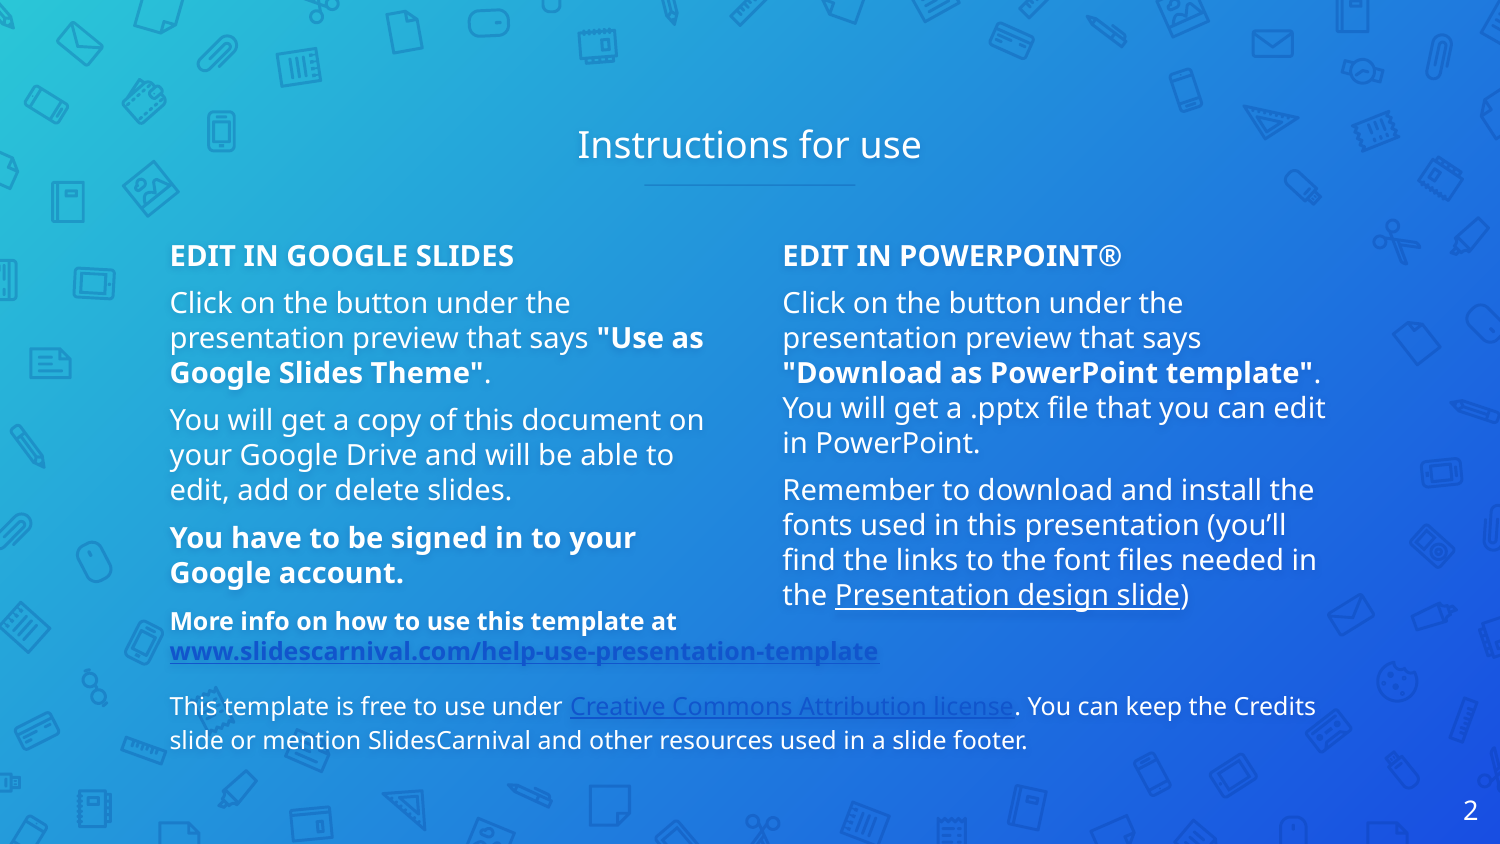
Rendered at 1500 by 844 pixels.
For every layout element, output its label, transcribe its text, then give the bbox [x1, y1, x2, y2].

list More info on how to use this template at www.slidescarnival.com/help-use-presentation-template This template is free to use under Creative Commons Attribution license. You can keep the Credits slide or mention SlidesCarnival and other resources used in a slide footer. [154, 590, 1346, 778]
title Instructions for use [182, 58, 1318, 182]
list EDIT IN POWERPOINT® Click on the button under the presentation preview that says "Download as PowerPoint template". You will get a .pptx file that you can edit in PowerPoint. Remember to download and install the fonts used in this presentation (you’ll find the links to the font files needed in the Presentation design slide) [767, 221, 1346, 590]
slide_number ‹#› [1403, 779, 1494, 844]
list EDIT IN GOOGLE SLIDES Click on the button under the presentation preview that says "Use as Google Slides Theme". You will get a copy of this document on your Google Drive and will be able to edit, add or delete slides. You have to be signed in to your Google account. [154, 221, 733, 590]
